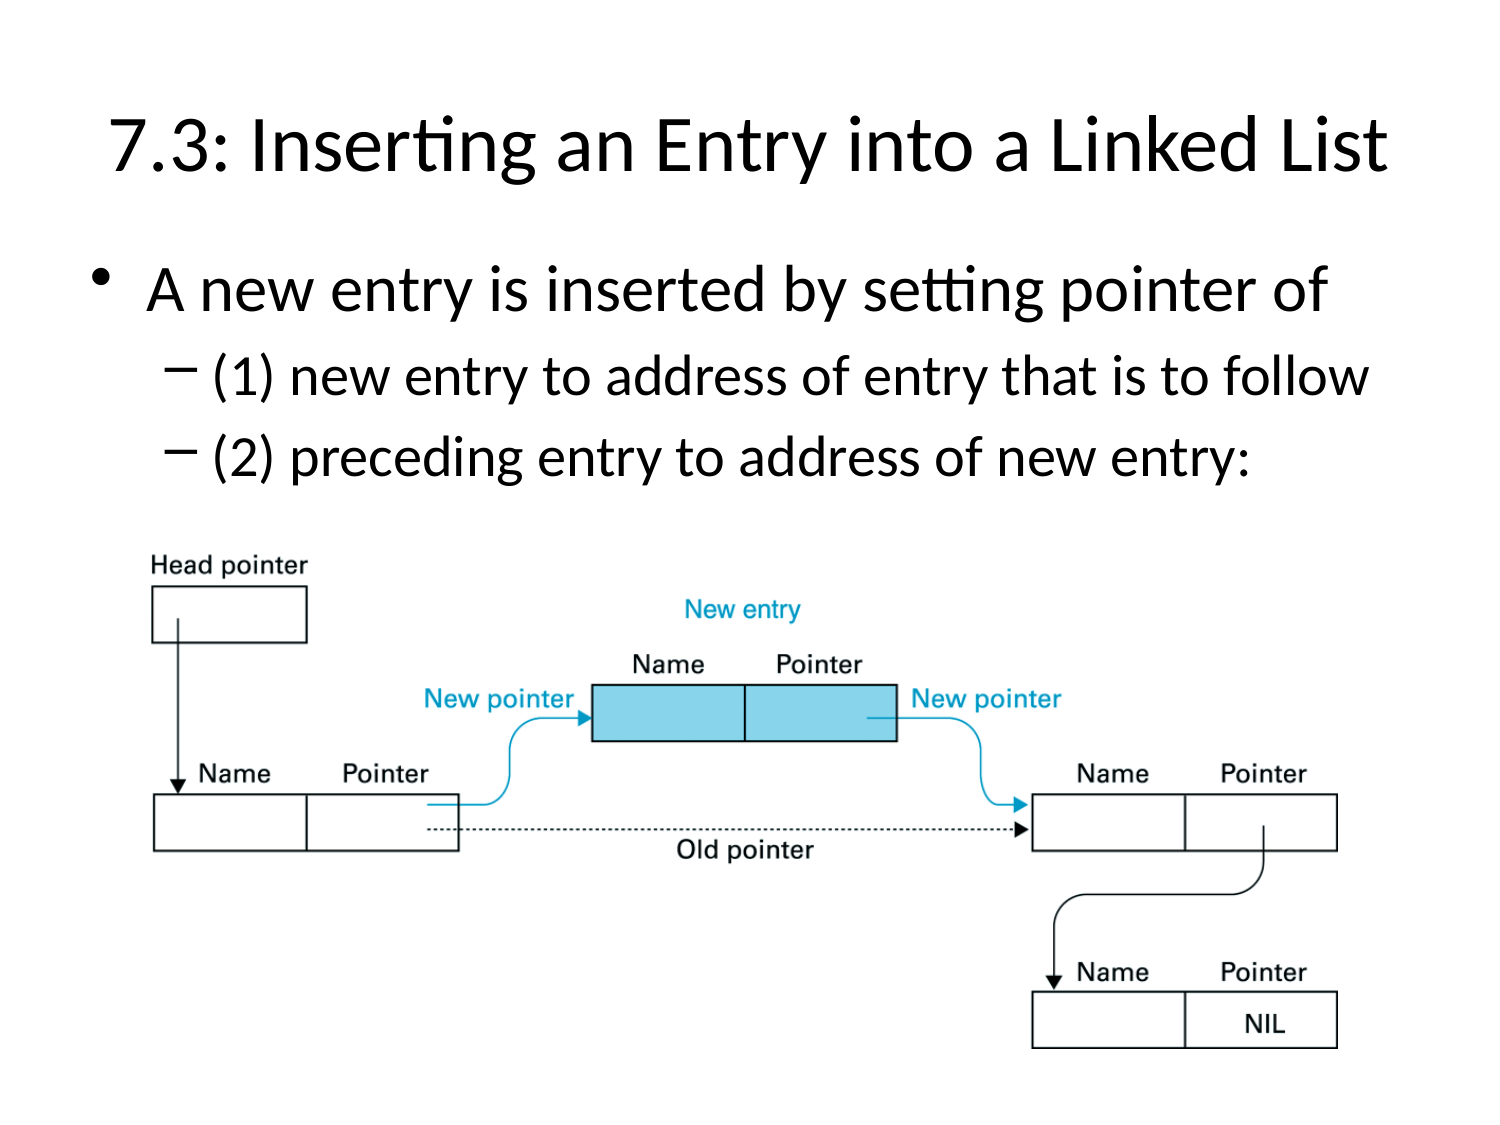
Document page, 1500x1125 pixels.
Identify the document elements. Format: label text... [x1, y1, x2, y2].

title 7.3: Inserting an Entry into a Linked List [75, 45, 1425, 233]
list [149, 549, 1338, 1049]
text_box A new entry is inserted by setting pointer of (1) new entry to address of entry that is to follow (2) preceding entry to address of new entry: [74, 237, 1438, 500]
